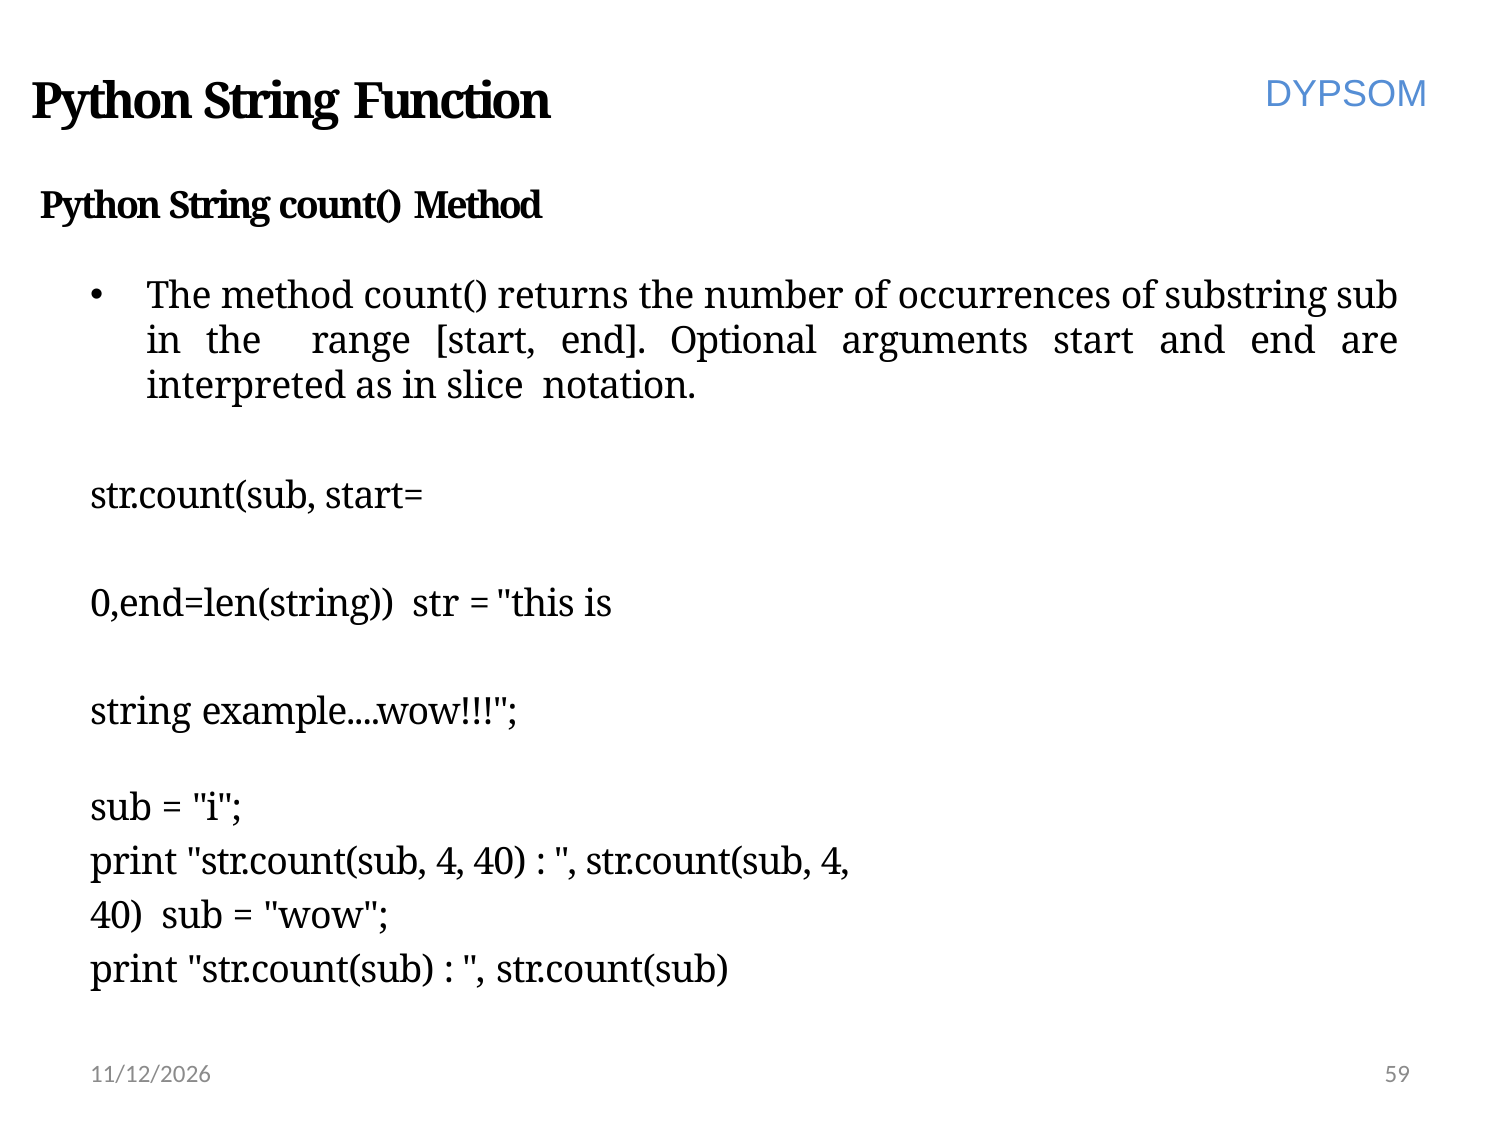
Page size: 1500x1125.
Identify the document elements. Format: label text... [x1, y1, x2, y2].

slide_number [75, 1042, 425, 1103]
text_box DYPSOM [1263, 66, 1474, 114]
text_box Python String count() Method The method count() returns the number of occurrences of substring sub in the range [start, end]. Optional arguments start and end are interpreted as in slice notation. str.count(sub, start= 0,end=len(string)) str = "this is string example....wow!!!"; sub = "i"; print "str.count(sub, 4, 40) : ", str.count(sub, 4, 40) sub = "wow"; print "str.count(sub) : ", str.count(sub) [37, 179, 1399, 990]
slide_number 59 [1074, 1042, 1425, 1103]
title Python String Function [24, 2, 557, 193]
